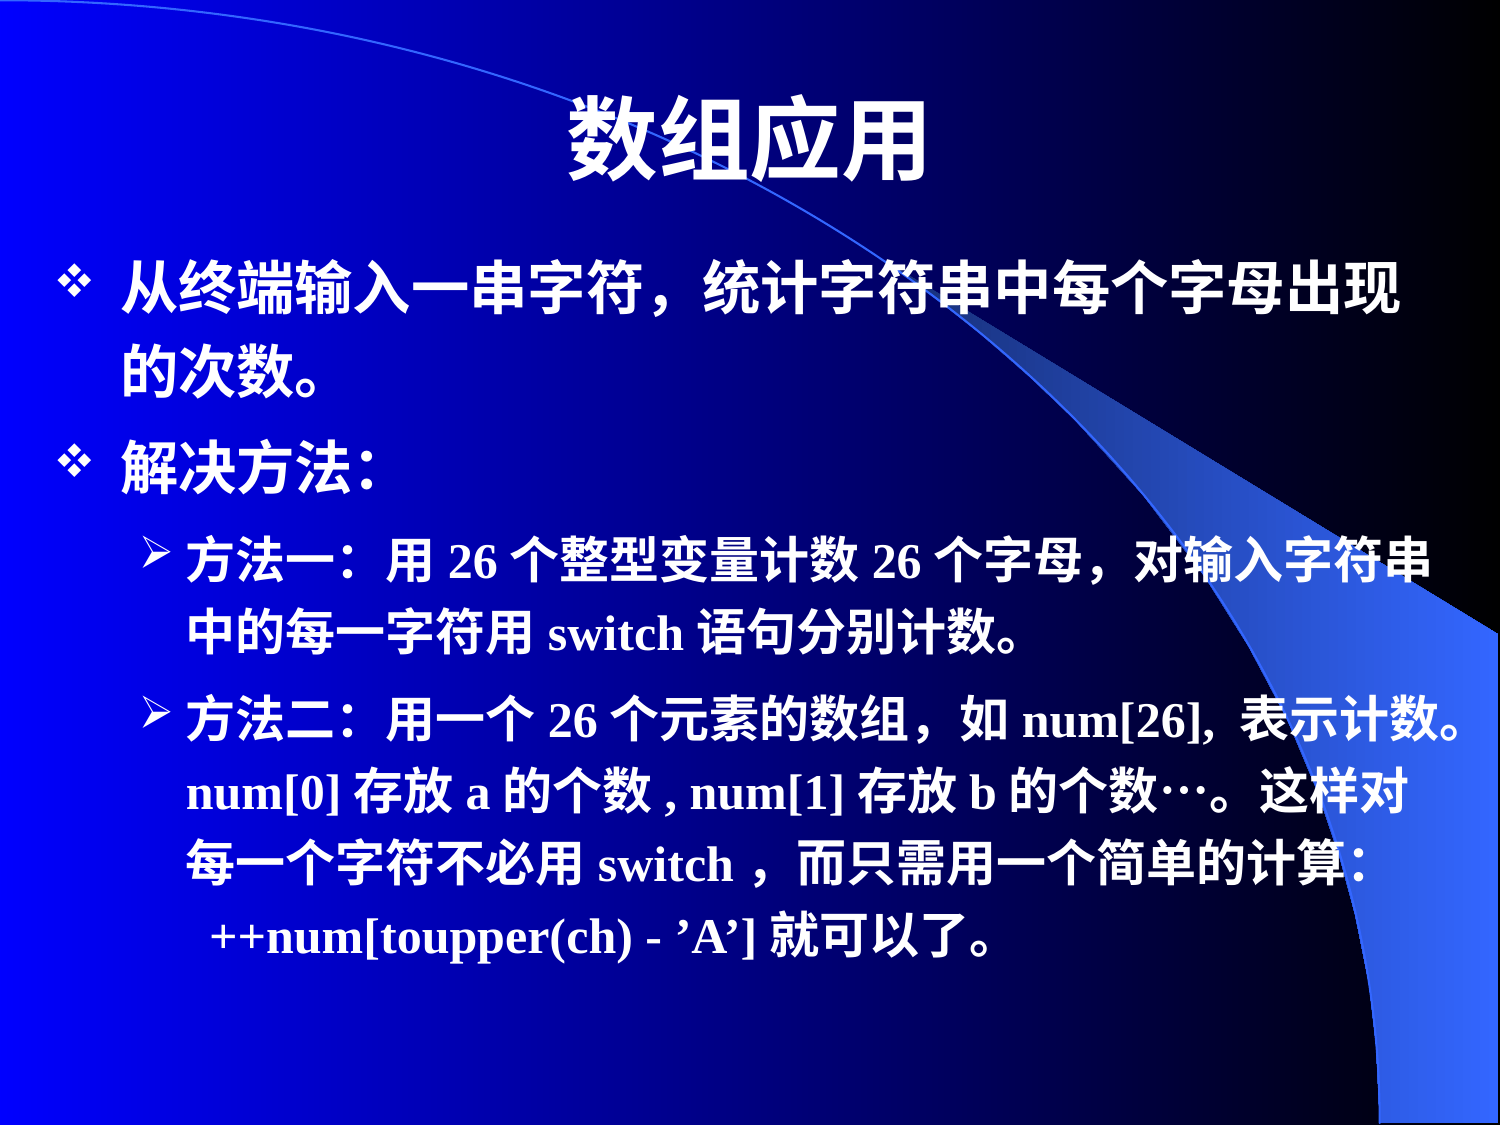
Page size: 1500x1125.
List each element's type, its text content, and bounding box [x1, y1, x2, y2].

title 数组应用 [112, 42, 1388, 229]
list 从终端输入一串字符，统计字符串中每个字母出现的次数。 解决方法： 方法一：用26个整型变量计数26个字母，对输入字符串中的每一字符用switch语句分别计数。 方法二：用一个26个元素的数组，如num[26], 表示计数。num[0]存放a的个数, num[1]存放b的个数…。这样对每一个字符不必用switch，而只需用一个简单的计算： ++num[toupper(ch) - ’A’]就可以了。 [38, 229, 1461, 1001]
